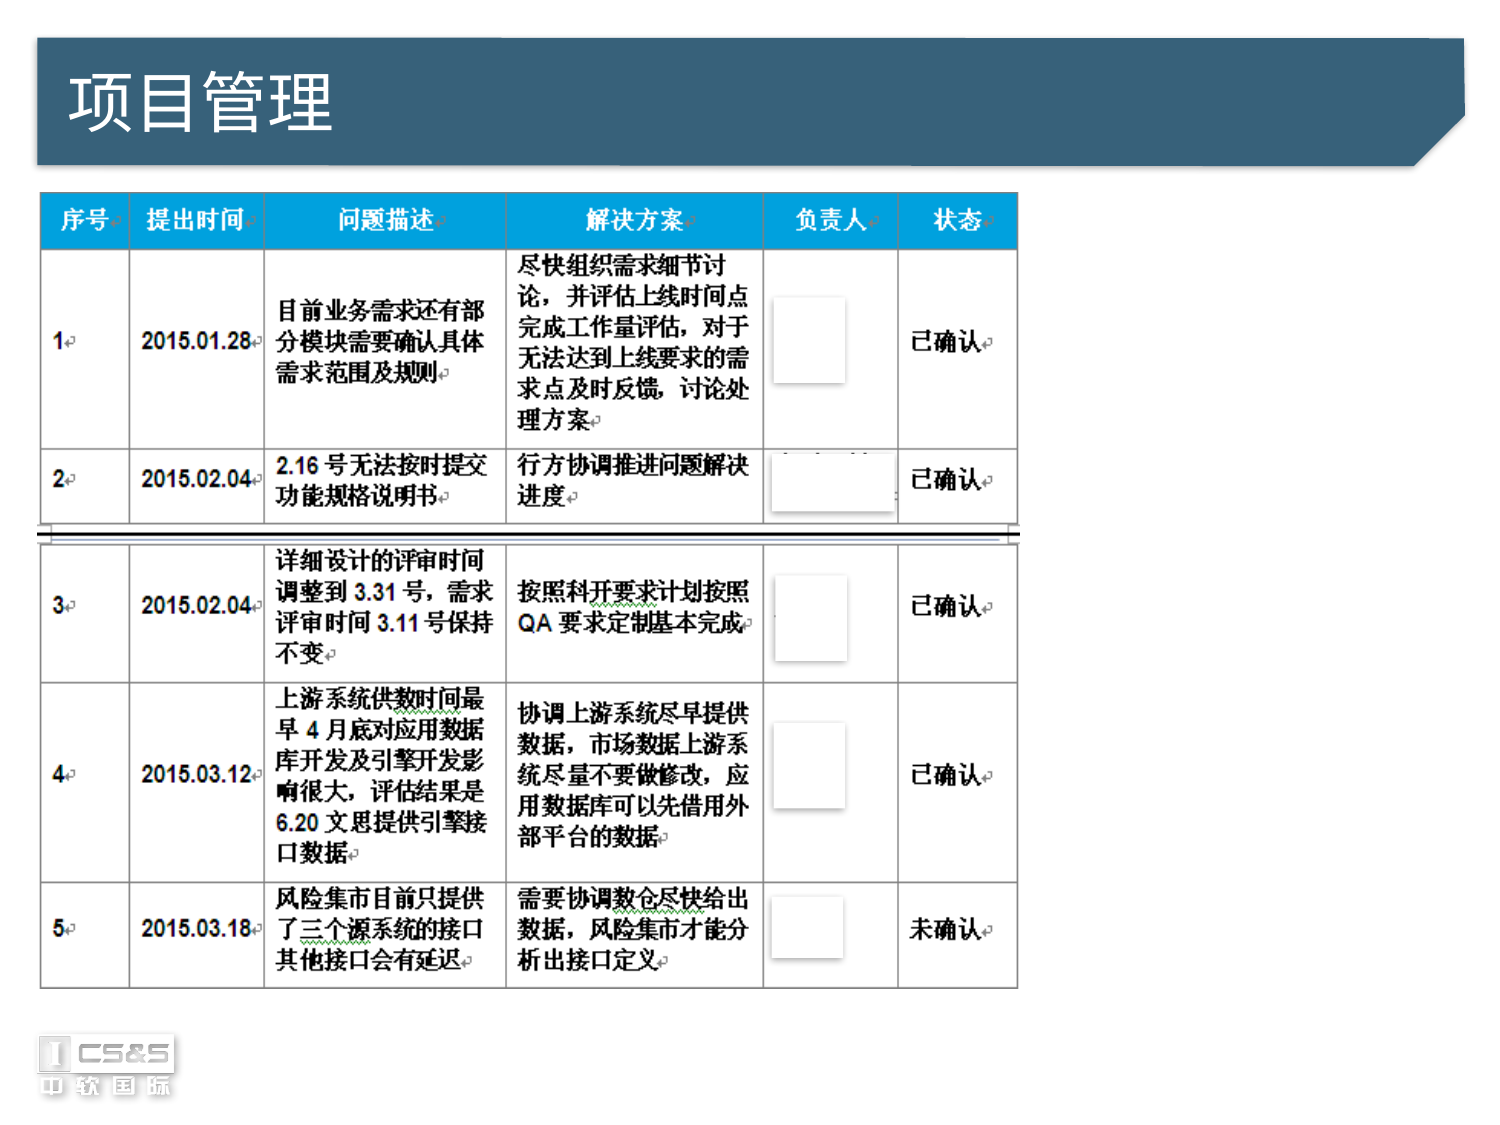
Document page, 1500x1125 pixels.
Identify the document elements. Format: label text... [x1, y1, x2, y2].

title 项目管理 [37, 37, 1464, 165]
picture [37, 1034, 174, 1095]
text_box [37, 192, 1020, 990]
